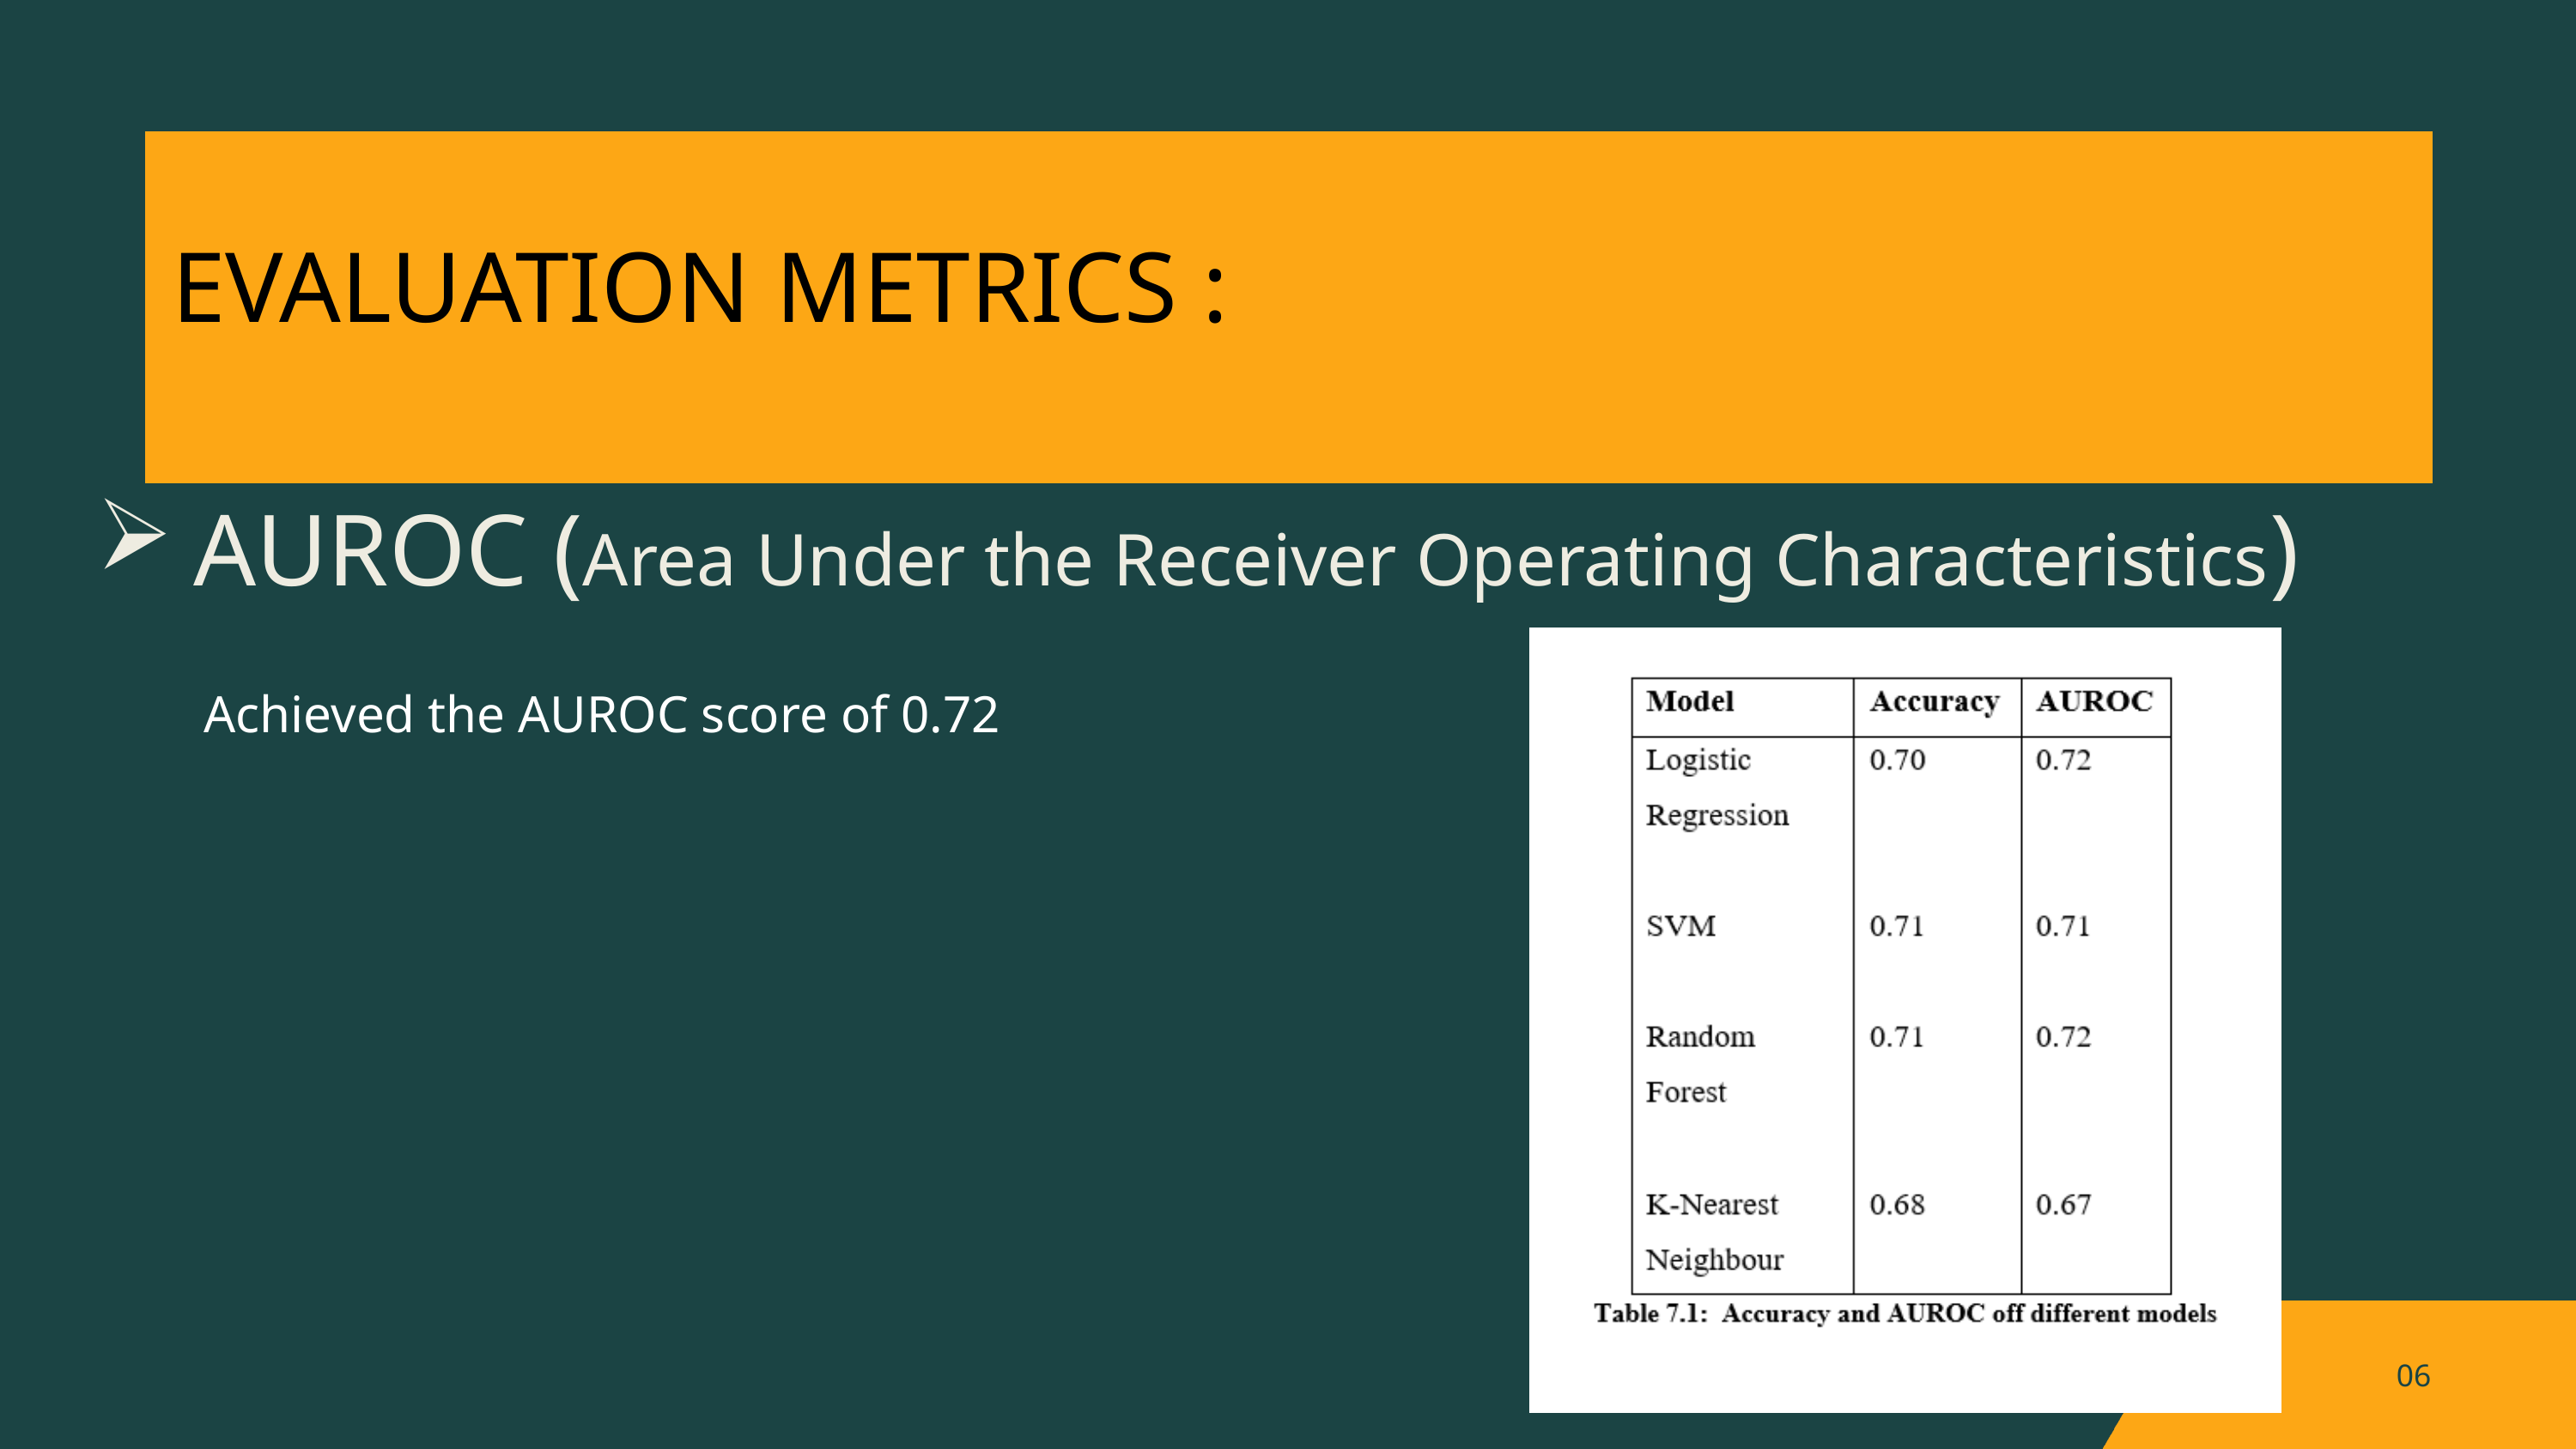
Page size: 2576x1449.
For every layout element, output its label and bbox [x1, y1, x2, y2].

text_box [0, 0, 2576, 1449]
picture [1529, 627, 2576, 1449]
